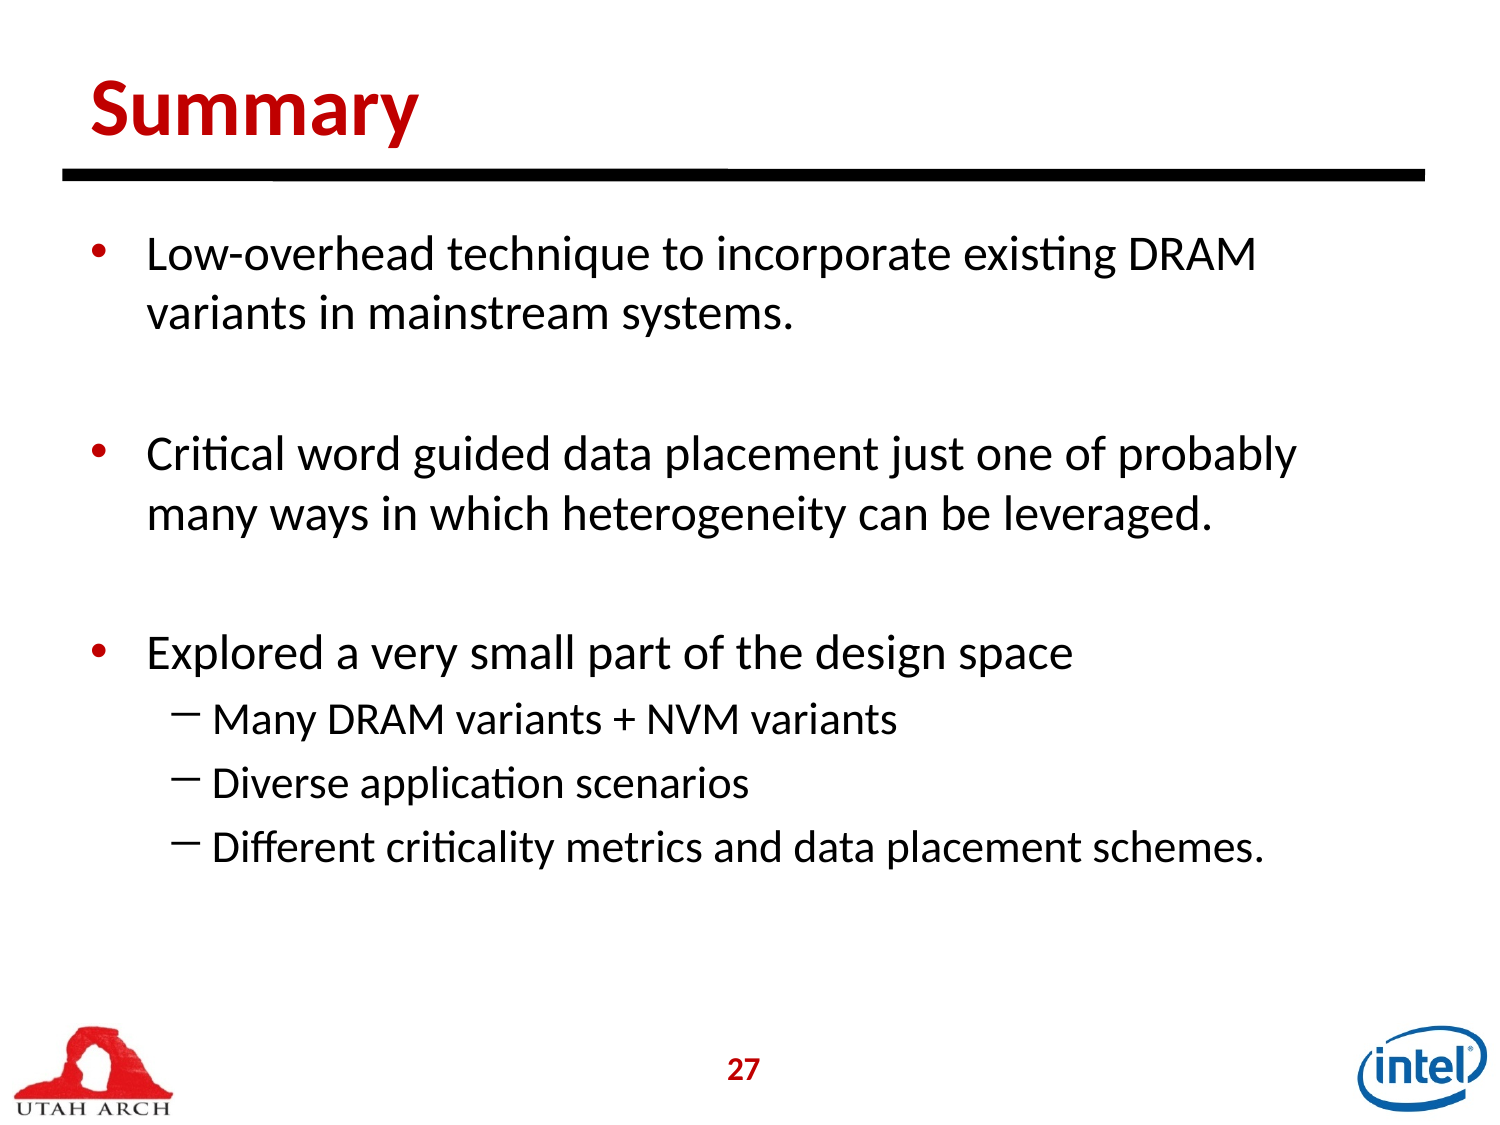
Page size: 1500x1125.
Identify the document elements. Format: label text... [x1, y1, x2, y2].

title Summary [75, 37, 1425, 168]
picture [1331, 999, 1500, 1125]
picture [12, 1023, 176, 1119]
list Low-overhead technique to incorporate existing DRAM variants in mainstream systems. Critical word guided data placement just one of probably many ways in which heterogeneity can be leveraged. Explored a very small part of the design space Many DRAM variants + NVM variants Diverse application scenarios Different criticality metrics and data placement schemes. [75, 212, 1425, 1063]
slide_number 27 [568, 1063, 919, 1097]
